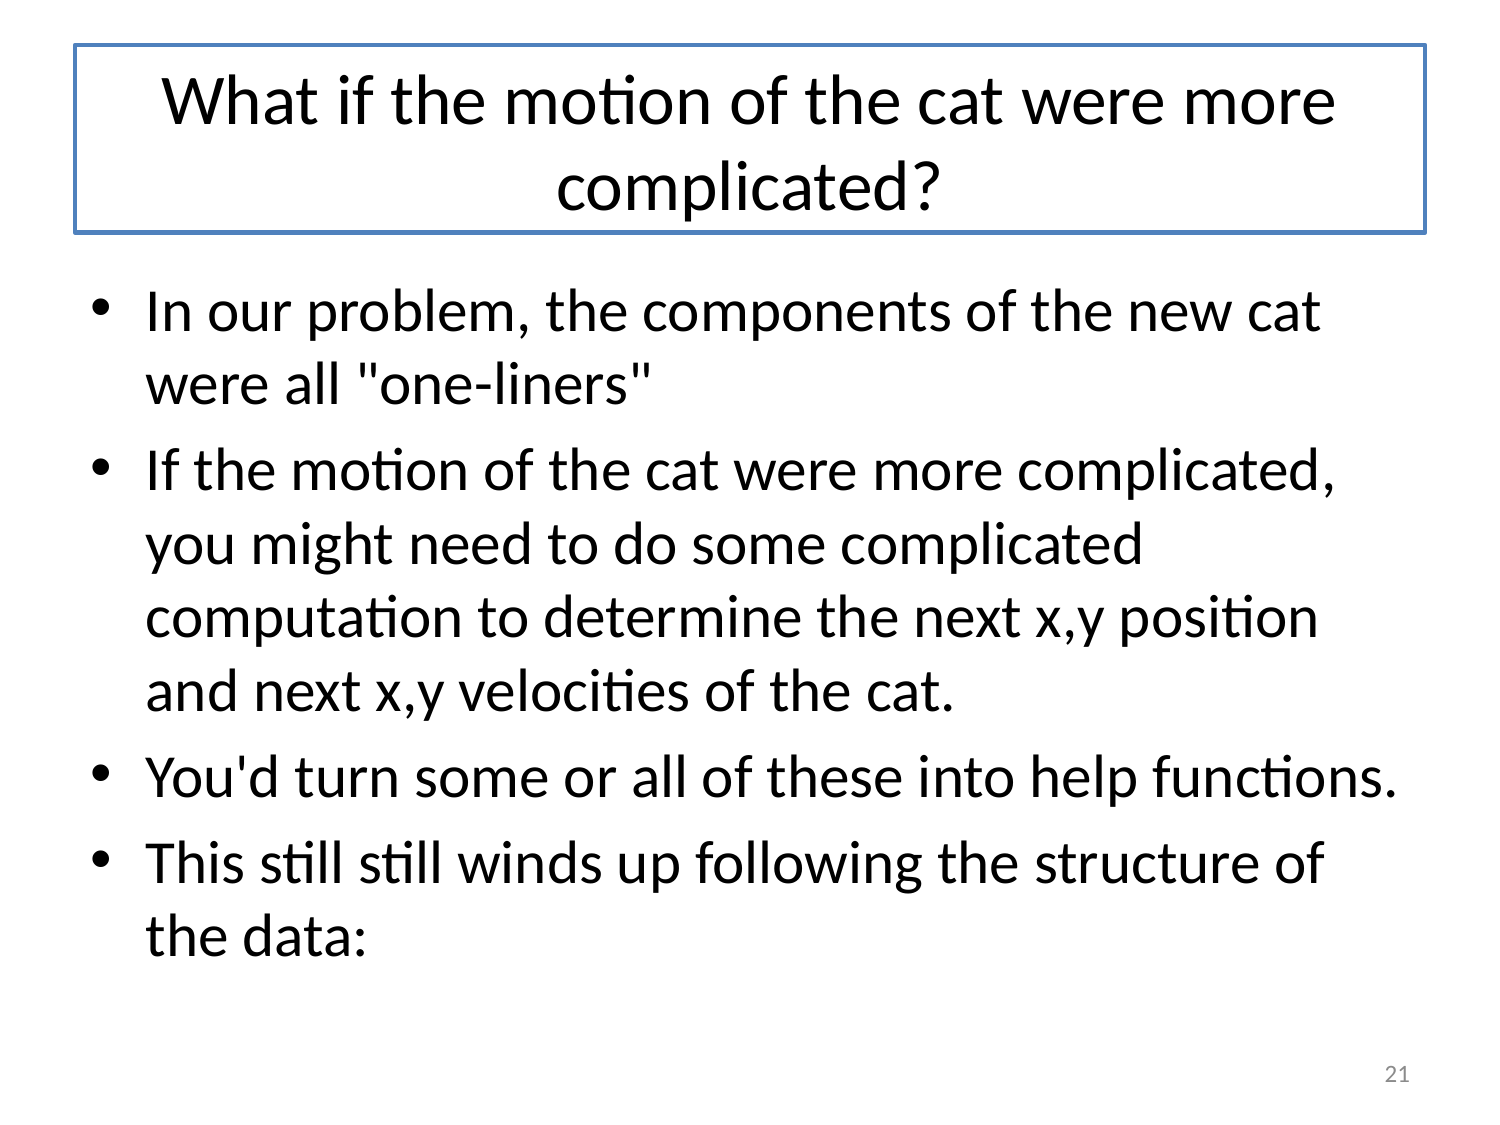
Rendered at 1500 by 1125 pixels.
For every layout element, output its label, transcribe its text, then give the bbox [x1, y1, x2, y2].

slide_number 21 [1074, 1042, 1425, 1103]
list In our problem, the components of the new cat were all "one-liners" If the motion of the cat were more complicated, you might need to do some complicated computation to determine the next x,y position and next x,y velocities of the cat. You'd turn some or all of these into help functions. This still still winds up following the structure of the data: [75, 262, 1425, 1005]
title What if the motion of the cat were more complicated? [73, 43, 1427, 235]
